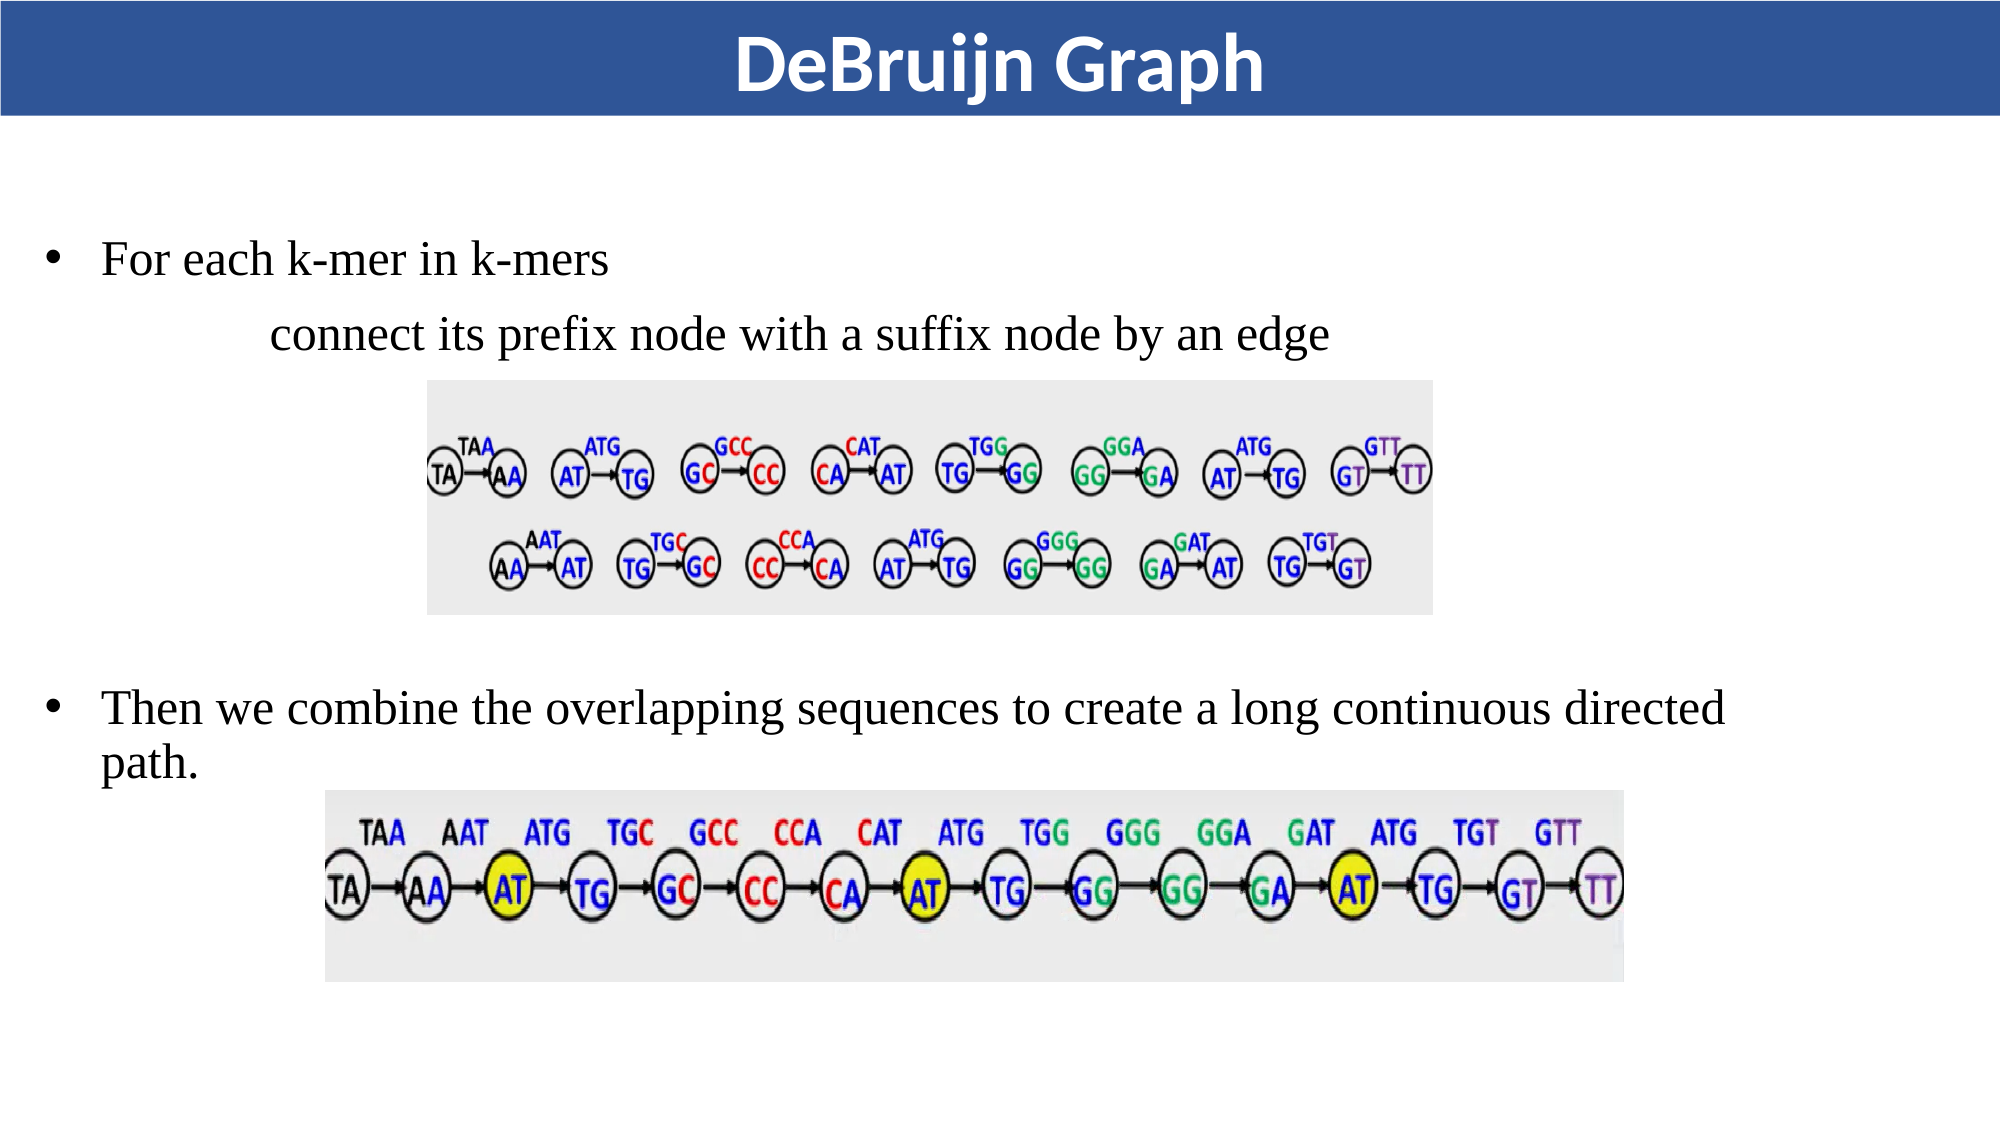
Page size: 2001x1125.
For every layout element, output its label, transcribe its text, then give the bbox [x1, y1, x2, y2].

picture [325, 790, 1624, 982]
subtitle For each k-mer in k-mers connect its prefix node with a suffix node by an edge Then we combine the overlapping sequences to create a long continuous directed path. [29, 116, 1830, 1106]
picture [426, 380, 1433, 615]
text_box DeBruijn Graph [0, 0, 2000, 116]
